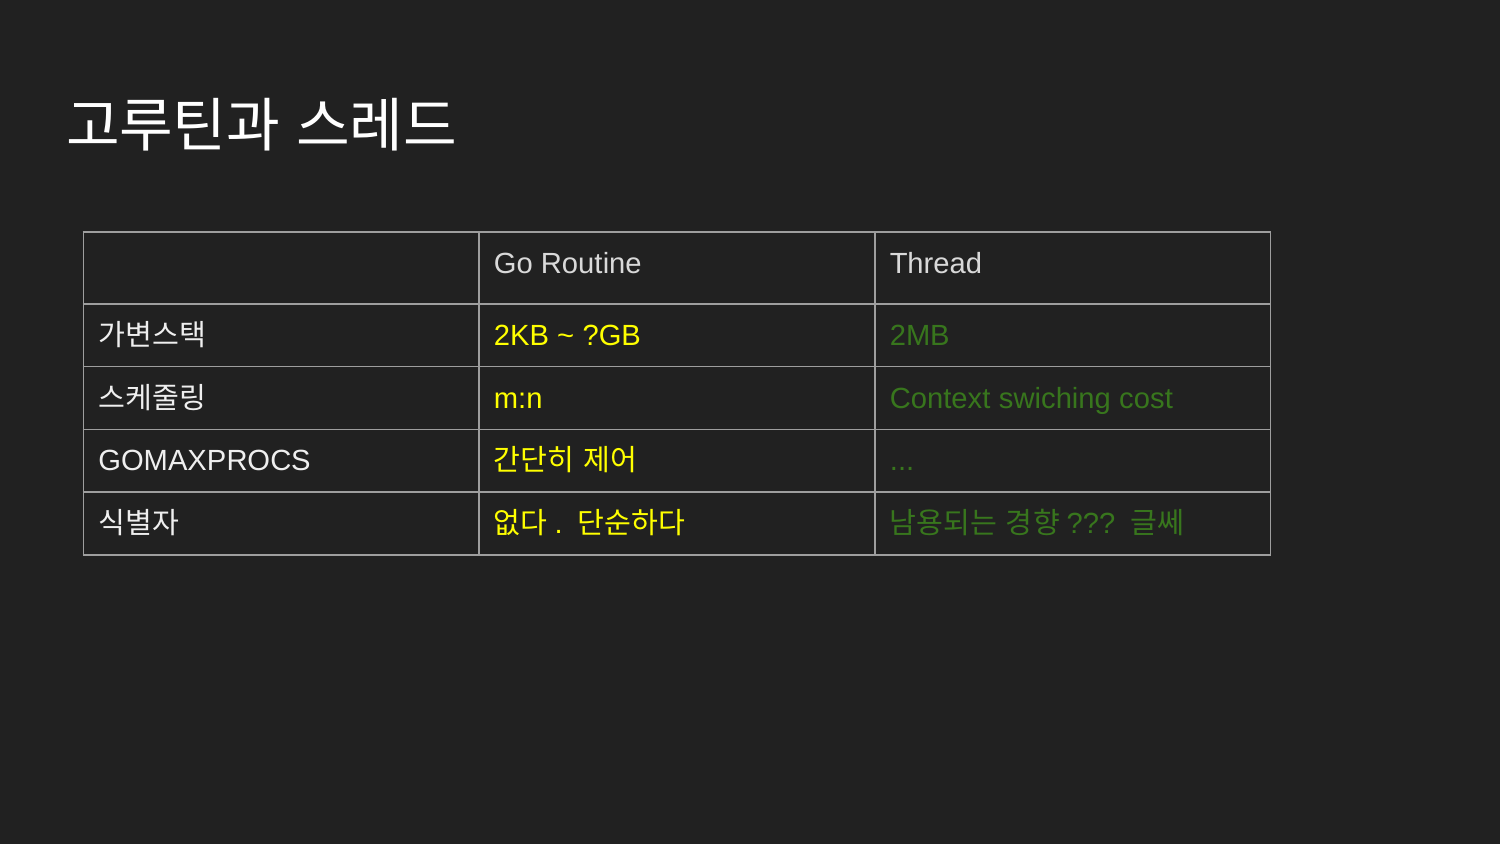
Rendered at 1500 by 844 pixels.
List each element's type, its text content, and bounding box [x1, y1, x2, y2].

table_header Thread [876, 233, 1270, 303]
title 고루틴과 스레드 [51, 72, 1449, 167]
table_cell 가변스택 [84, 305, 478, 366]
table_cell 2MB [876, 305, 1270, 366]
table_cell 스케줄링 [84, 367, 478, 429]
table_cell GOMAXPROCS [84, 430, 478, 491]
table_cell 남용되는 경향??? 글쎄 [876, 493, 1270, 554]
table_header [84, 233, 478, 303]
table_cell 없다. 단순하다 [480, 493, 874, 554]
table_header Go Routine [480, 233, 874, 303]
table_cell 식별자 [84, 493, 478, 554]
table_cell 간단히 제어 [480, 430, 874, 491]
table_cell m:n [480, 367, 874, 429]
table_cell Context swiching cost [876, 367, 1270, 429]
table_cell 2KB ~ ?GB [480, 305, 874, 366]
table_cell ... [876, 430, 1270, 491]
